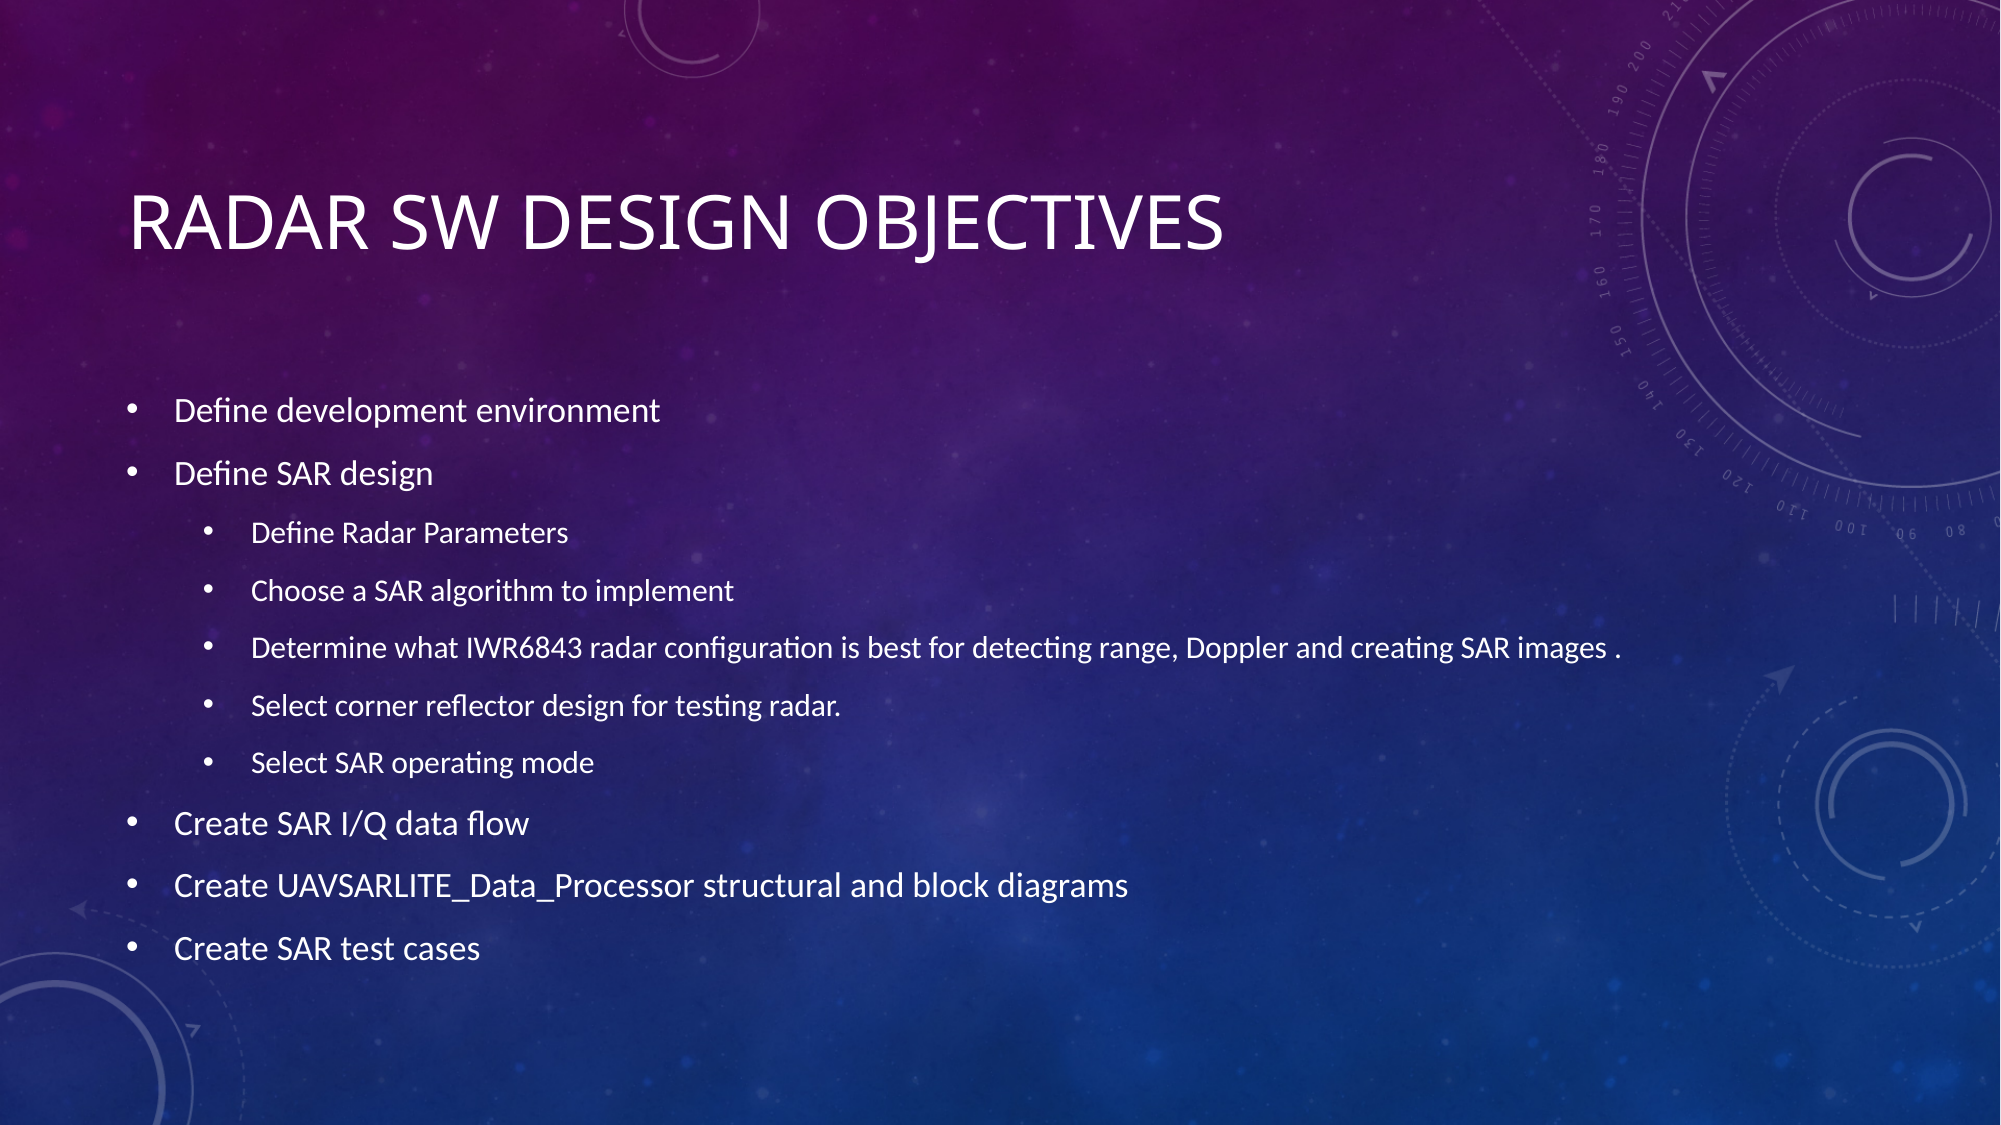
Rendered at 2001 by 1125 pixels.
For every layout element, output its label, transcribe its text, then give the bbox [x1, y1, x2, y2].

list Define development environment Define SAR design Define Radar Parameters Choose a SAR algorithm to implement Determine what IWR6843 radar configuration is best for detecting range, Doppler and creating SAR images . Select corner reflector design for testing radar. Select SAR operating mode Create SAR I/Q data flow Create UAVSARLITE_Data_Processor structural and block diagrams Create SAR test cases [110, 379, 1773, 979]
title Radar sw design objectives [112, 99, 1775, 339]
picture [0, 0, 2001, 1125]
